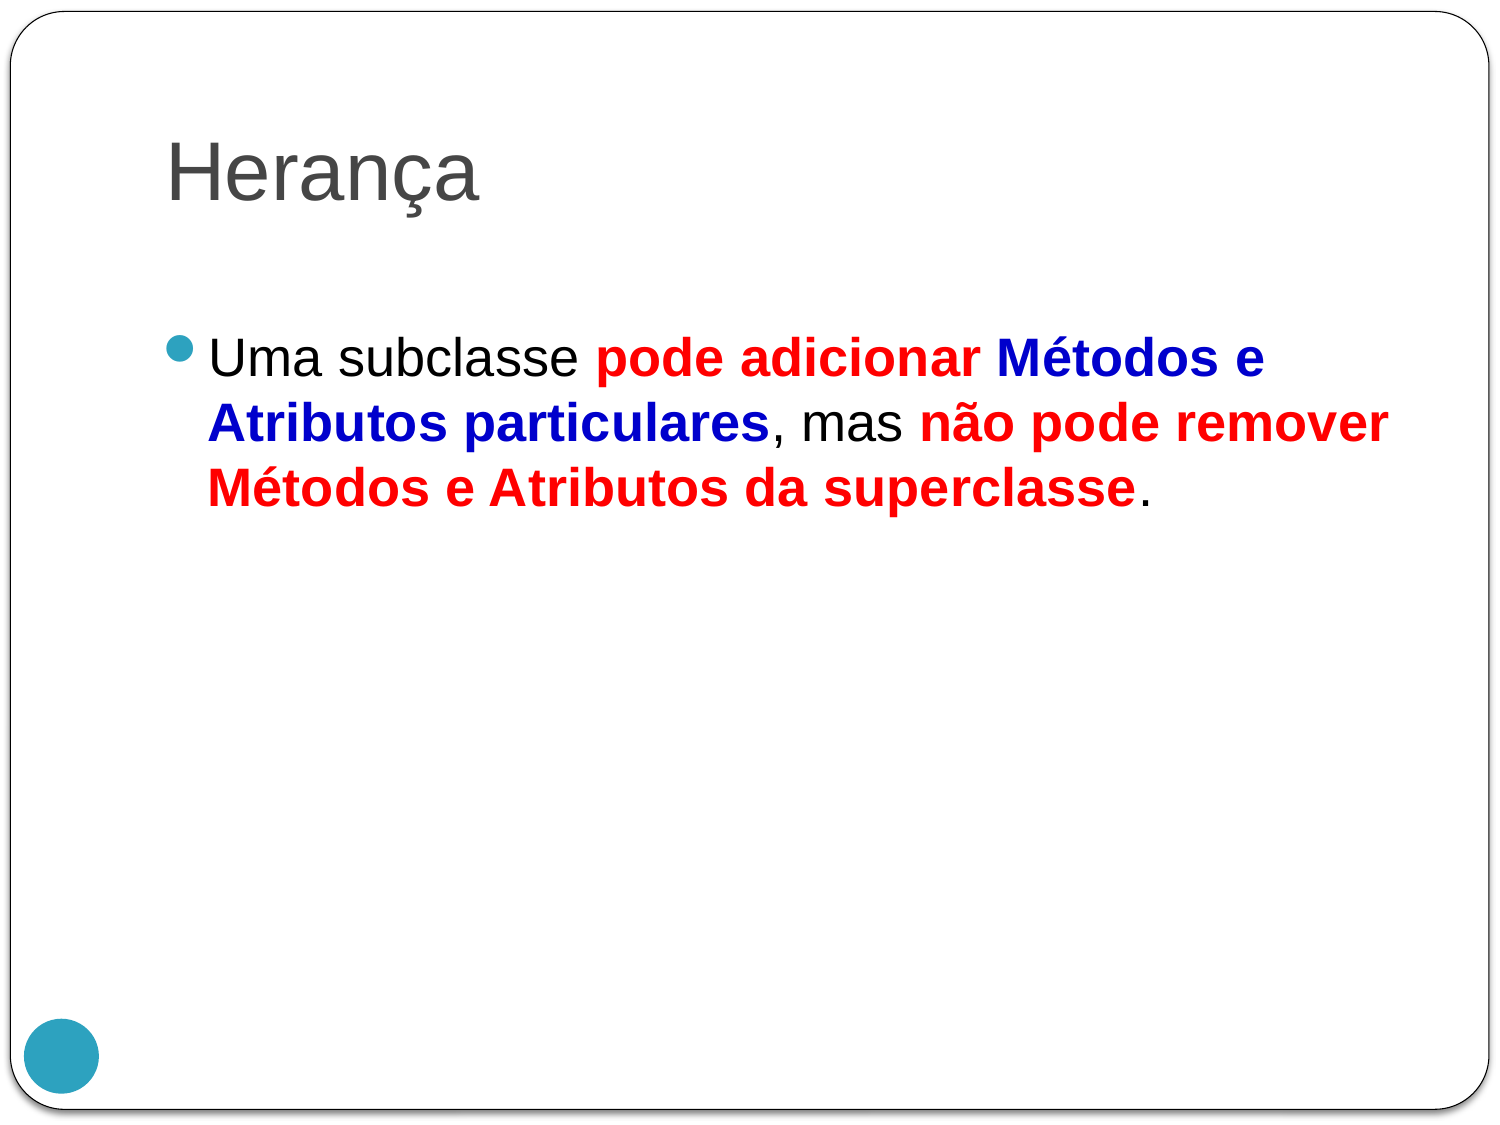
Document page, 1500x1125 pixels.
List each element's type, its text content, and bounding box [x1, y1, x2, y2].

slide_number [23, 1018, 99, 1094]
title Herança [150, 45, 1425, 233]
list Uma subclasse pode adicionar Métodos e Atributos particulares, mas não pode remover Métodos e Atributos da superclasse. [147, 237, 1436, 1047]
